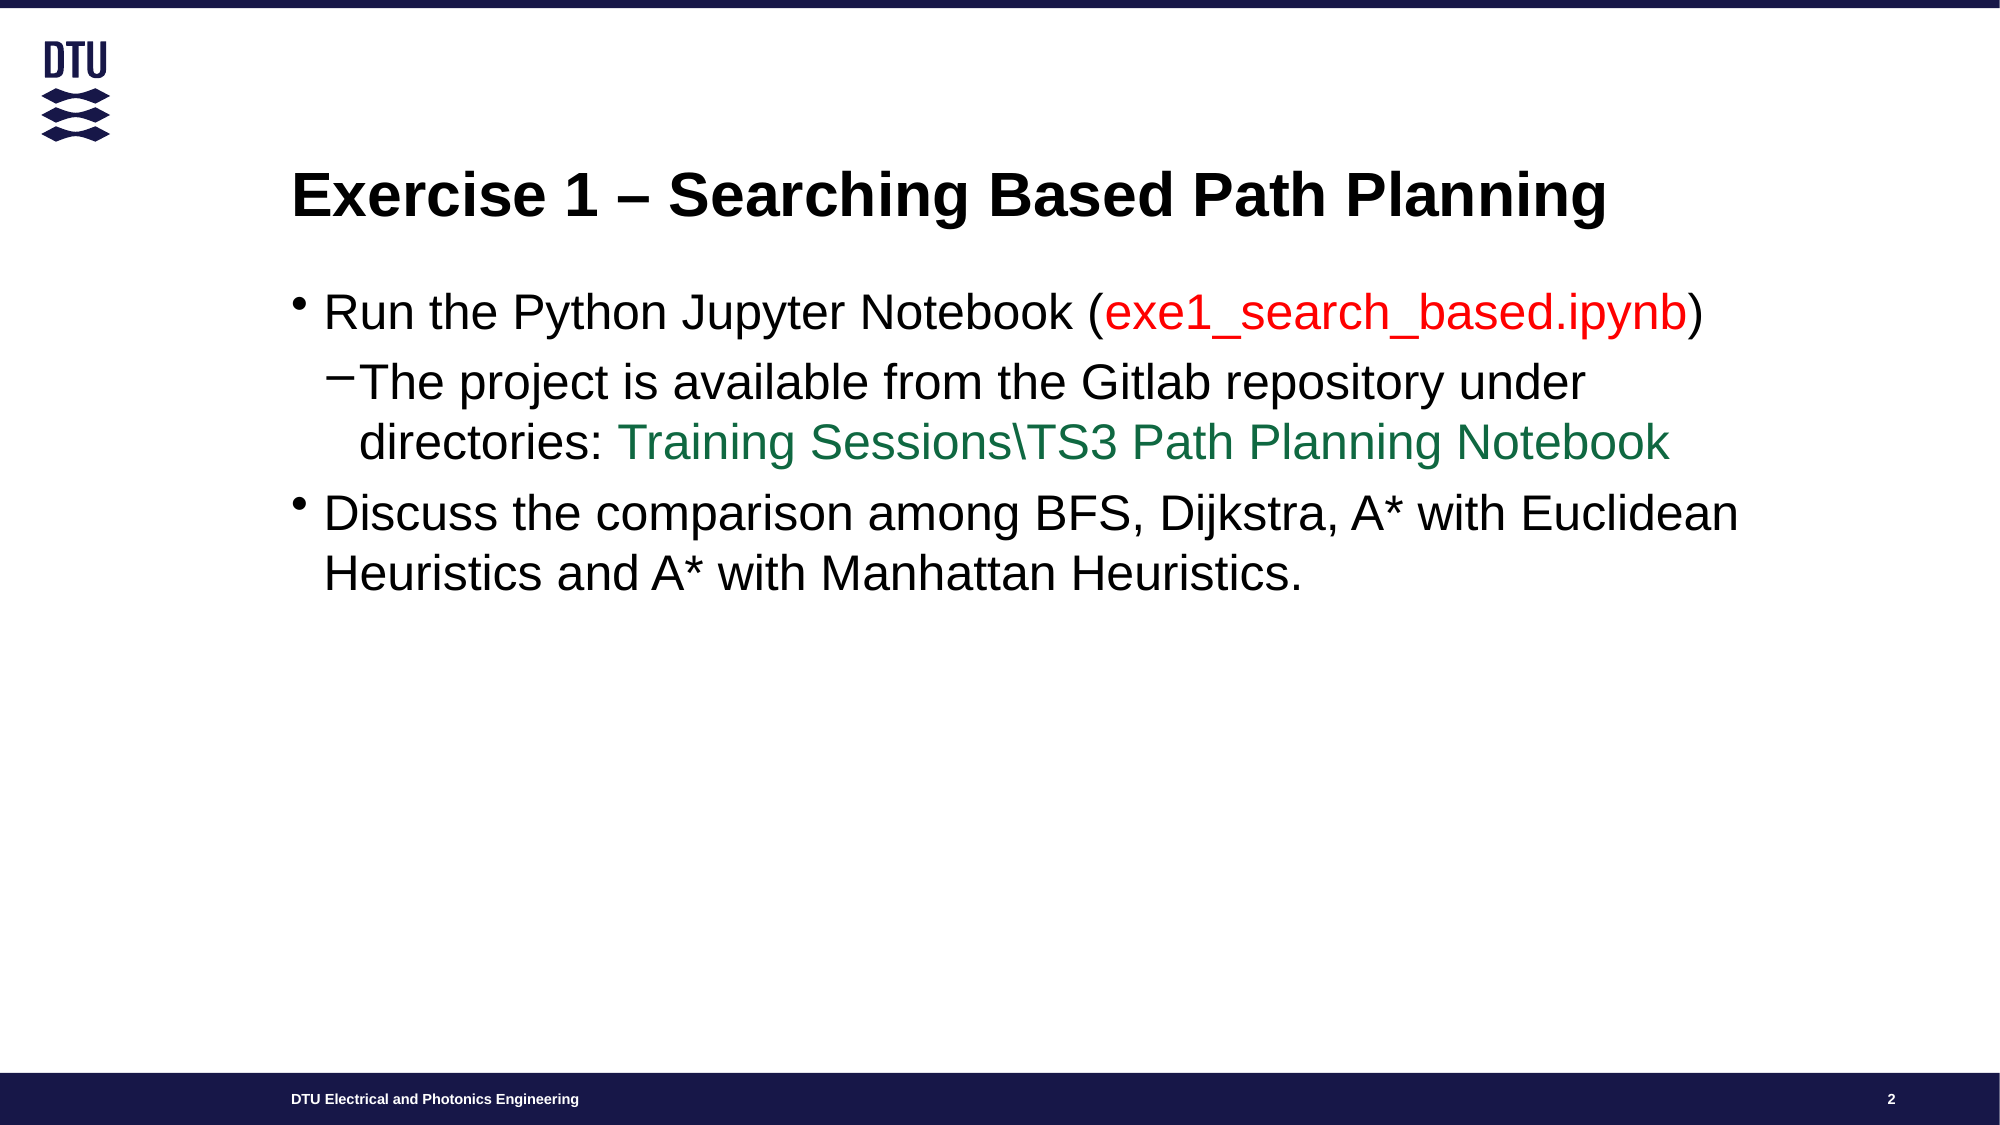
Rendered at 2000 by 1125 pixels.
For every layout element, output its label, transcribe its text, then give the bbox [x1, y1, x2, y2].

list Run the Python Jupyter Notebook (exe1_search_based.ipynb) The project is available from the Gitlab repository under directories: Training Sessions\TS3 Path Planning Notebook Discuss the comparison among BFS, Dijkstra, A* with Euclidean Heuristics and A* with Manhattan Heuristics. [291, 279, 1819, 1026]
slide_number 2 [1887, 1073, 1959, 1125]
title Exercise 1 – Searching Based Path Planning [291, 69, 1819, 230]
